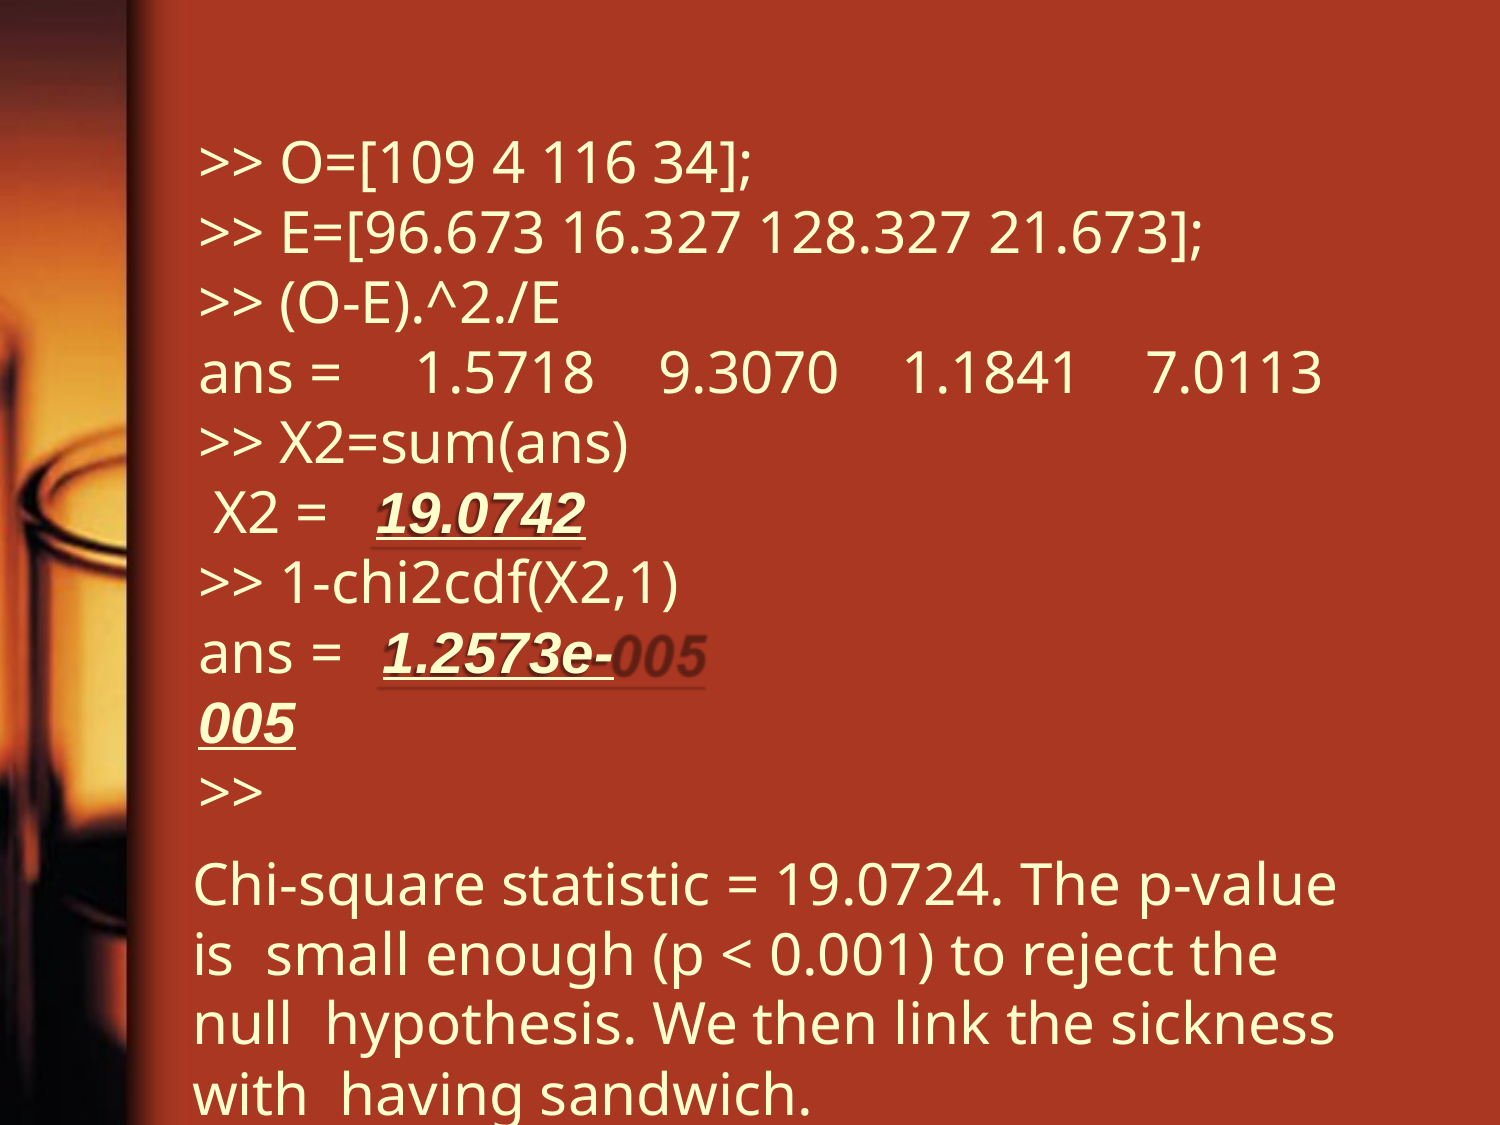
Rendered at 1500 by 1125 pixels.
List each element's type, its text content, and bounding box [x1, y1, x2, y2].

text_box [331, 458, 620, 588]
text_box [338, 597, 744, 728]
picture [0, 0, 1500, 1125]
text_box >> O=[109 4 116 34]; >> E=[96.673 16.327 128.327 21.673]; >> (O-E).^2./E ans = 1.5718 9.3070 1.1841 7.0113 >> X2=sum(ans) X2 = 19.0742 >> 1-chi2cdf(X2,1) ans = 1.2573e-005 >> Chi-square statistic = 19.0724. The p-value is small enough (p < 0.001) to reject the null hypothesis. We then link the sickness with having sandwich. [190, 123, 1368, 1125]
